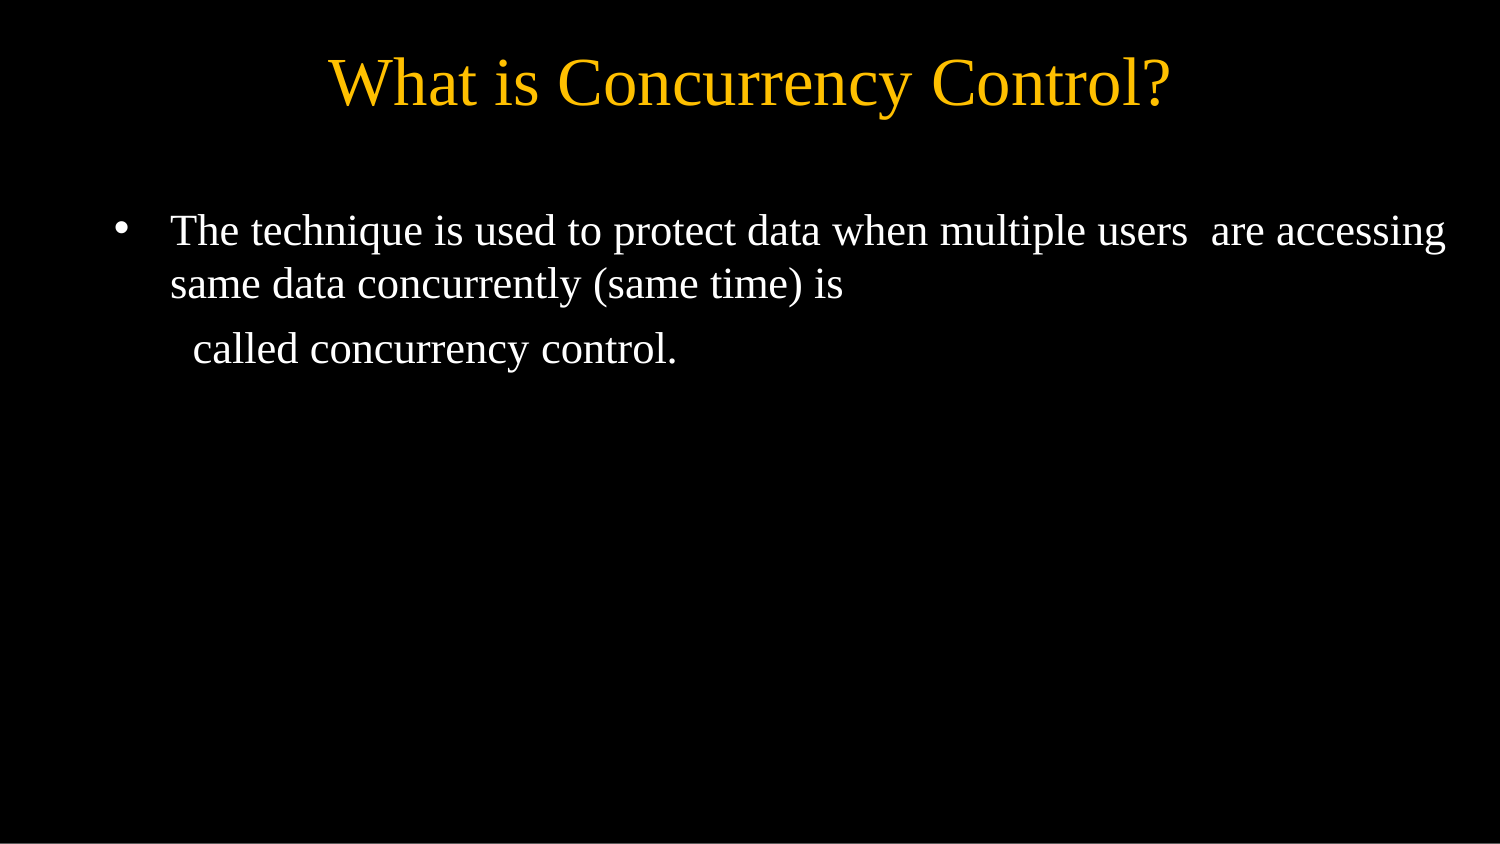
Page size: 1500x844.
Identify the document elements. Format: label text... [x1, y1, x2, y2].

text_box The technique is used to protect data when multiple users are accessing same data concurrently (same time) is called concurrency control. [112, 199, 1450, 498]
text_box What is Concurrency Control? [327, 35, 1173, 120]
